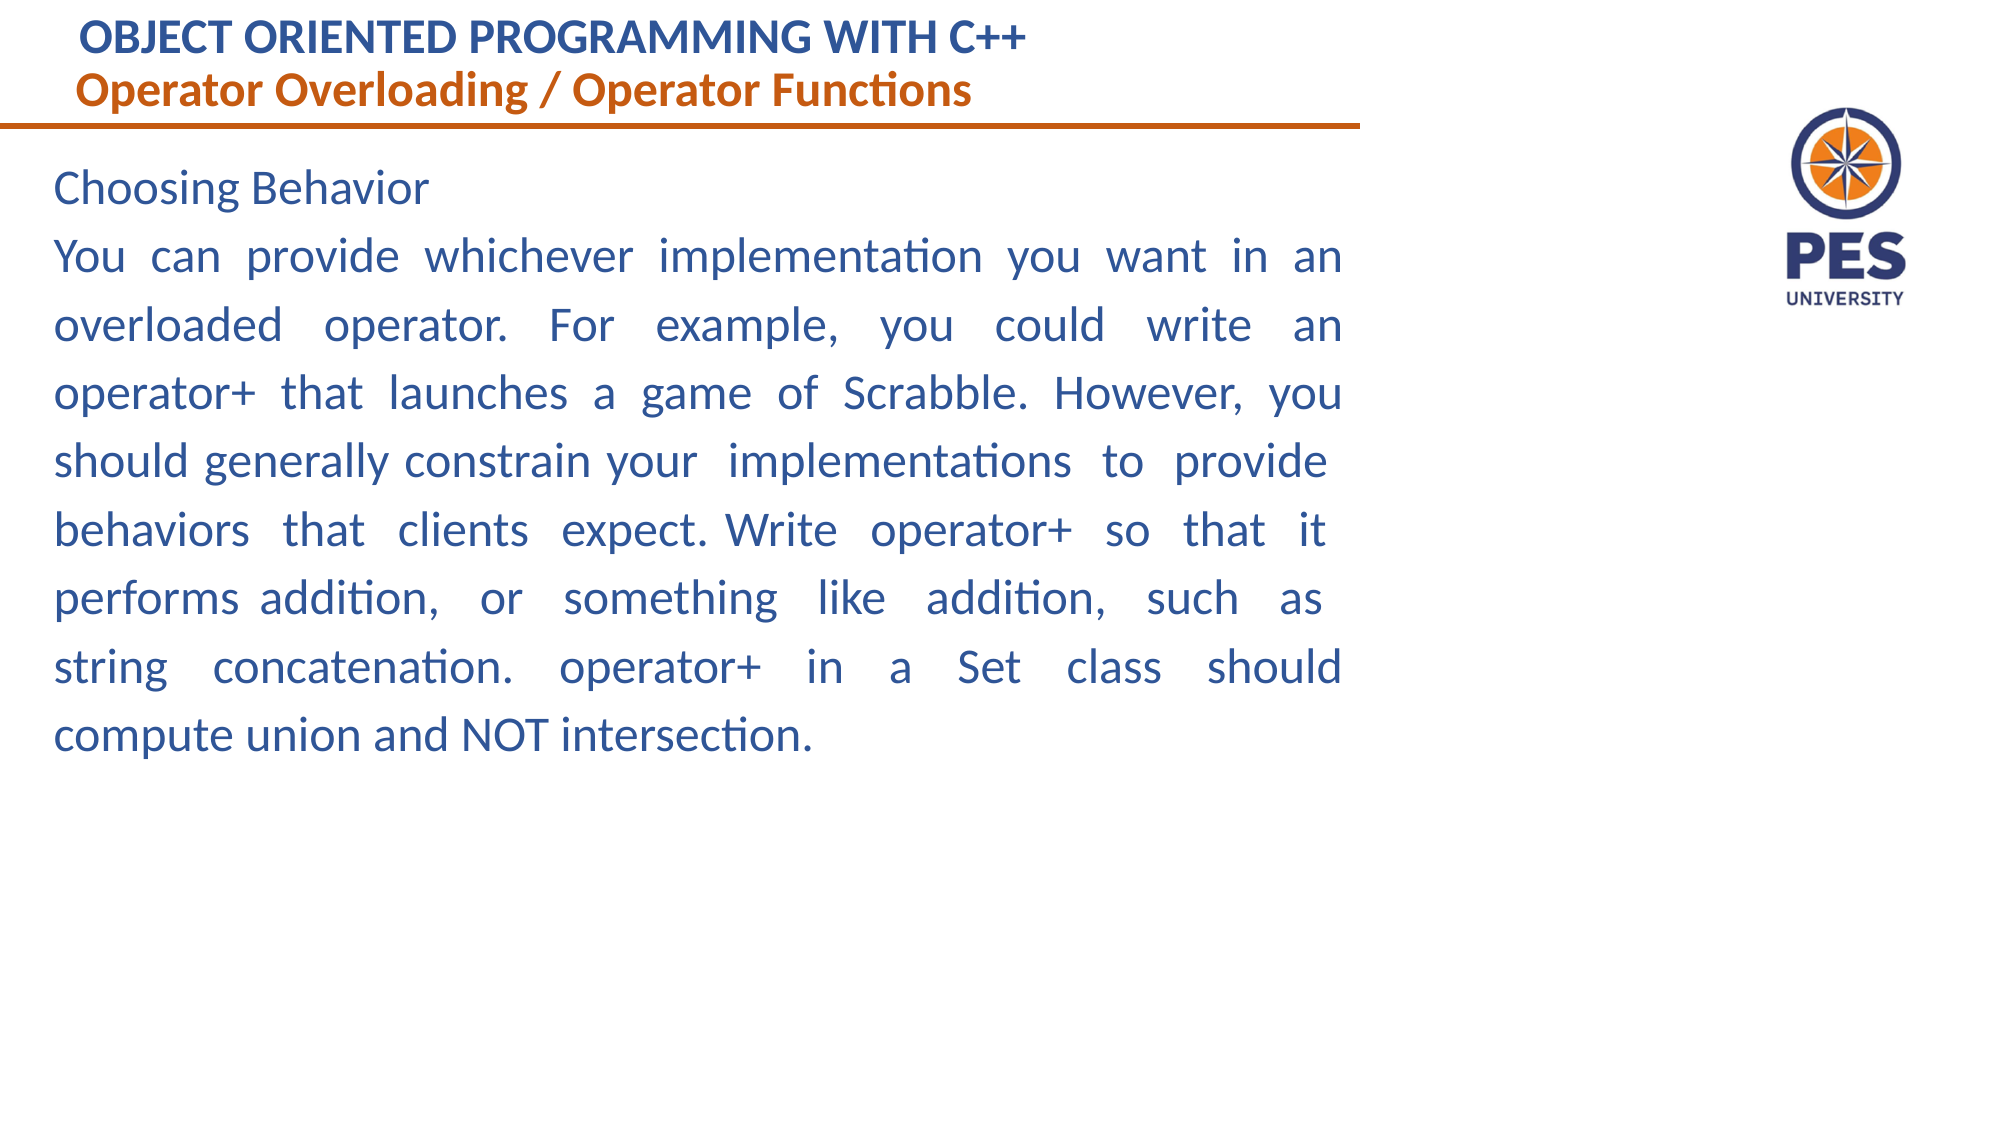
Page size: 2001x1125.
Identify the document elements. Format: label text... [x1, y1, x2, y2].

picture [1773, 99, 1914, 309]
text_box Operator Overloading / Operator Functions [60, 49, 1374, 124]
text_box OBJECT ORIENTED PROGRAMMING WITH C++ [64, 0, 1295, 72]
text_box Choosing Behavior You can provide whichever implementation you want in an overloaded operator. For example, you could write an operator+ that launches a game of Scrabble. However, you should generally constrain your implementations to provide behaviors that clients expect. Write operator+ so that it performs addition, or something like addition, such as string concatenation. operator+ in a Set class should compute union and NOT intersection. [38, 145, 1359, 762]
